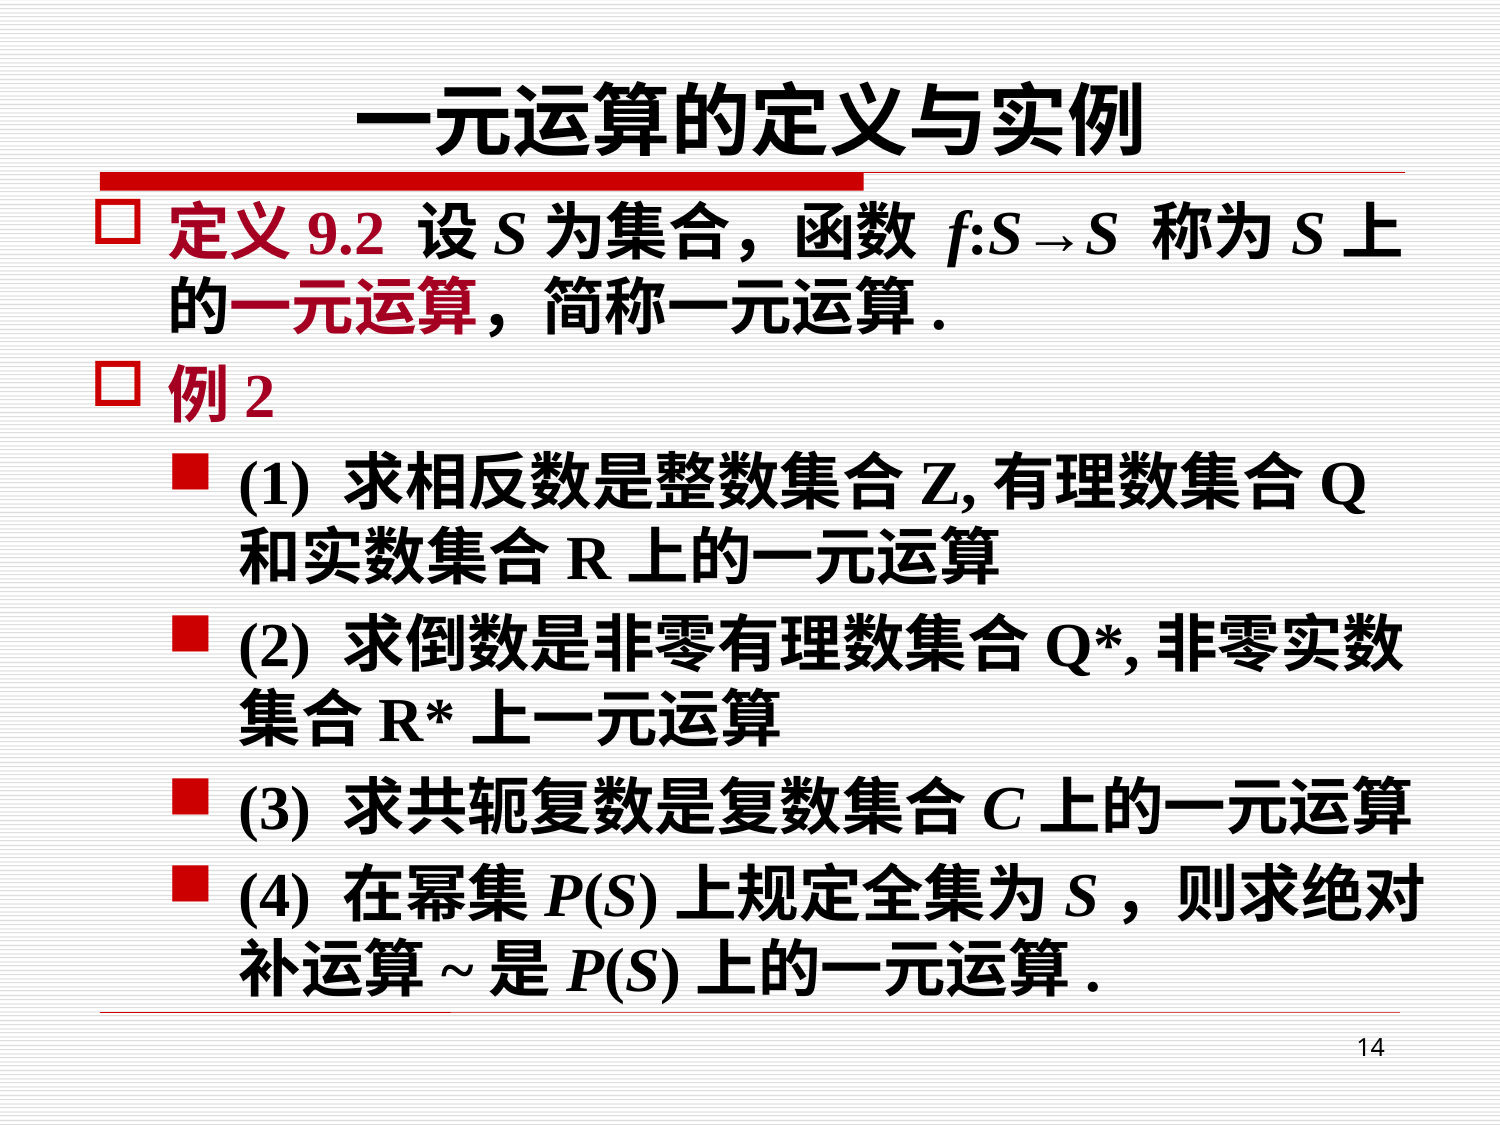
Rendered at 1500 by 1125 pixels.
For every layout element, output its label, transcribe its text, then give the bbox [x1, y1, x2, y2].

list 定义9.2 设S为集合，函数 f:S→S 称为S上的一元运算，简称一元运算. 例2 (1) 求相反数是整数集合Z,有理数集合Q和实数集合R上的一元运算 (2) 求倒数是非零有理数集合Q*,非零实数集合R*上一元运算 (3) 求共轭复数是复数集合C上的一元运算 (4) 在幂集P(S)上规定全集为S，则求绝对补运算~是P(S)上的一元运算. [75, 184, 1459, 1024]
title 一元运算的定义与实例 [94, 50, 1407, 173]
picture [0, 0, 1500, 1125]
slide_number 14 [1074, 1024, 1401, 1103]
